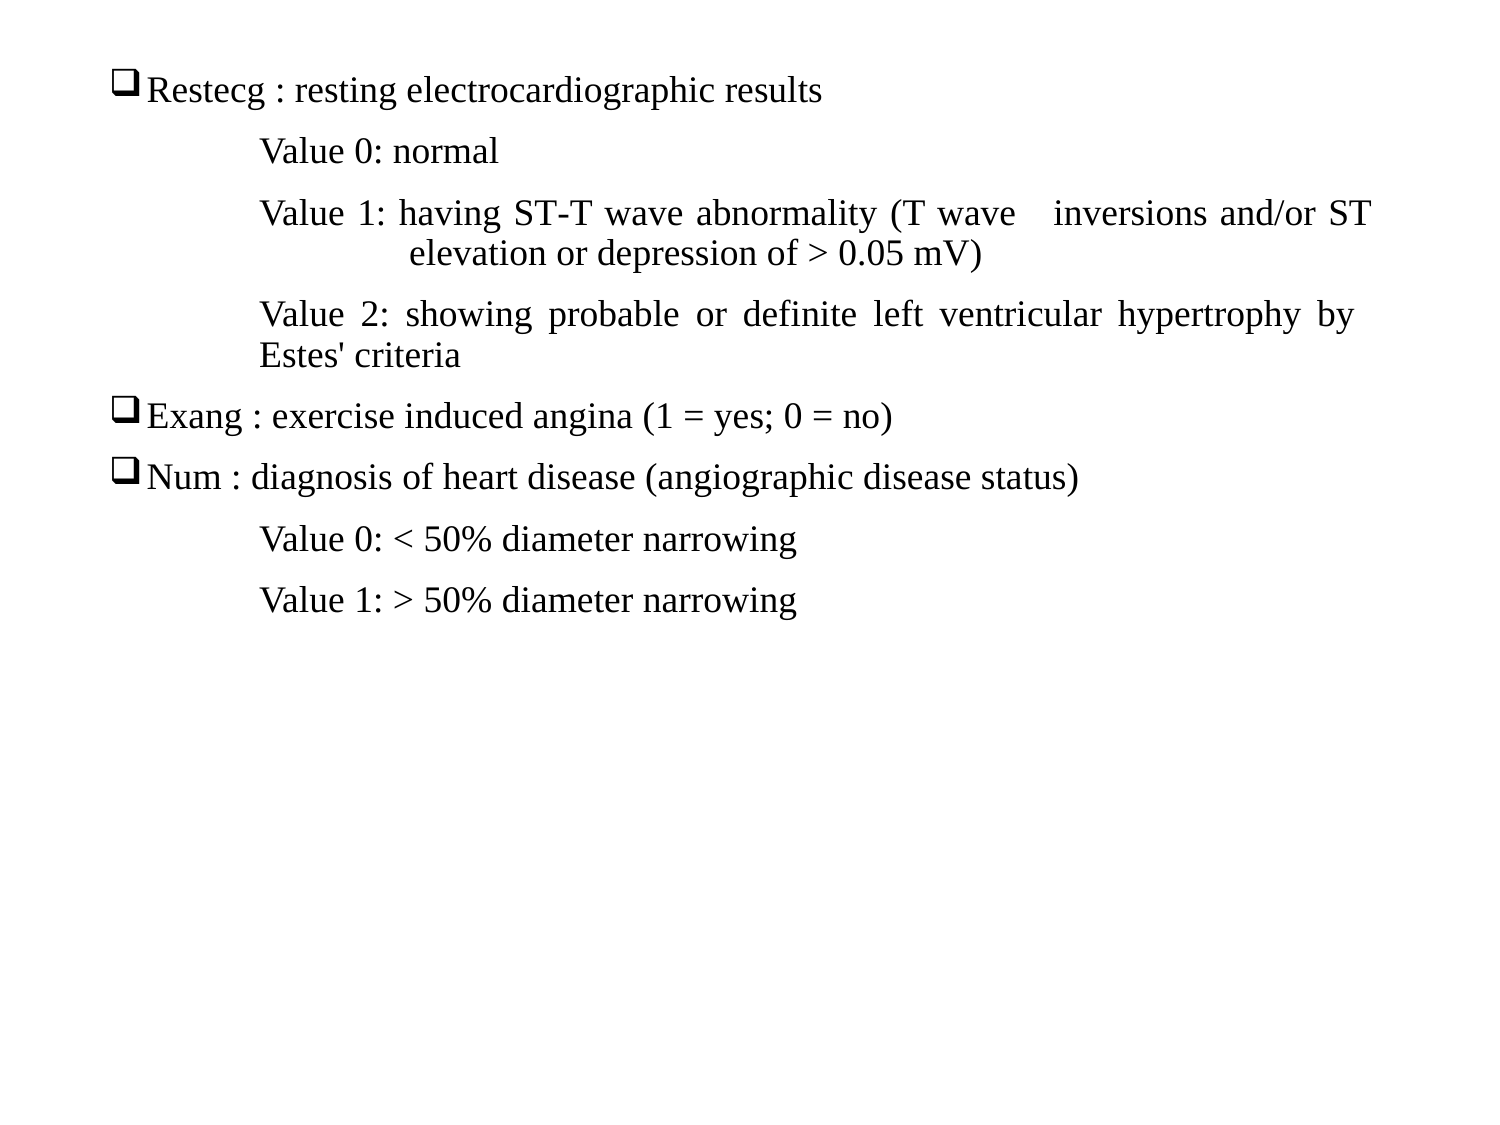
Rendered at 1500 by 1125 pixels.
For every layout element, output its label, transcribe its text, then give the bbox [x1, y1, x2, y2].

list Restecg : resting electrocardiographic results Value 0: normal Value 1: having ST‐T wave abnormality (T wave inversions and/or ST elevation or depression of > 0.05 mV) Value 2: showing probable or definite left ventricular hypertrophy by Estes' criteria Exang : exercise induced angina (1 = yes; 0 = no) Num : diagnosis of heart disease (angiographic disease status) Value 0: < 50% diameter narrowing Value 1: > 50% diameter narrowing [94, 62, 1388, 1018]
